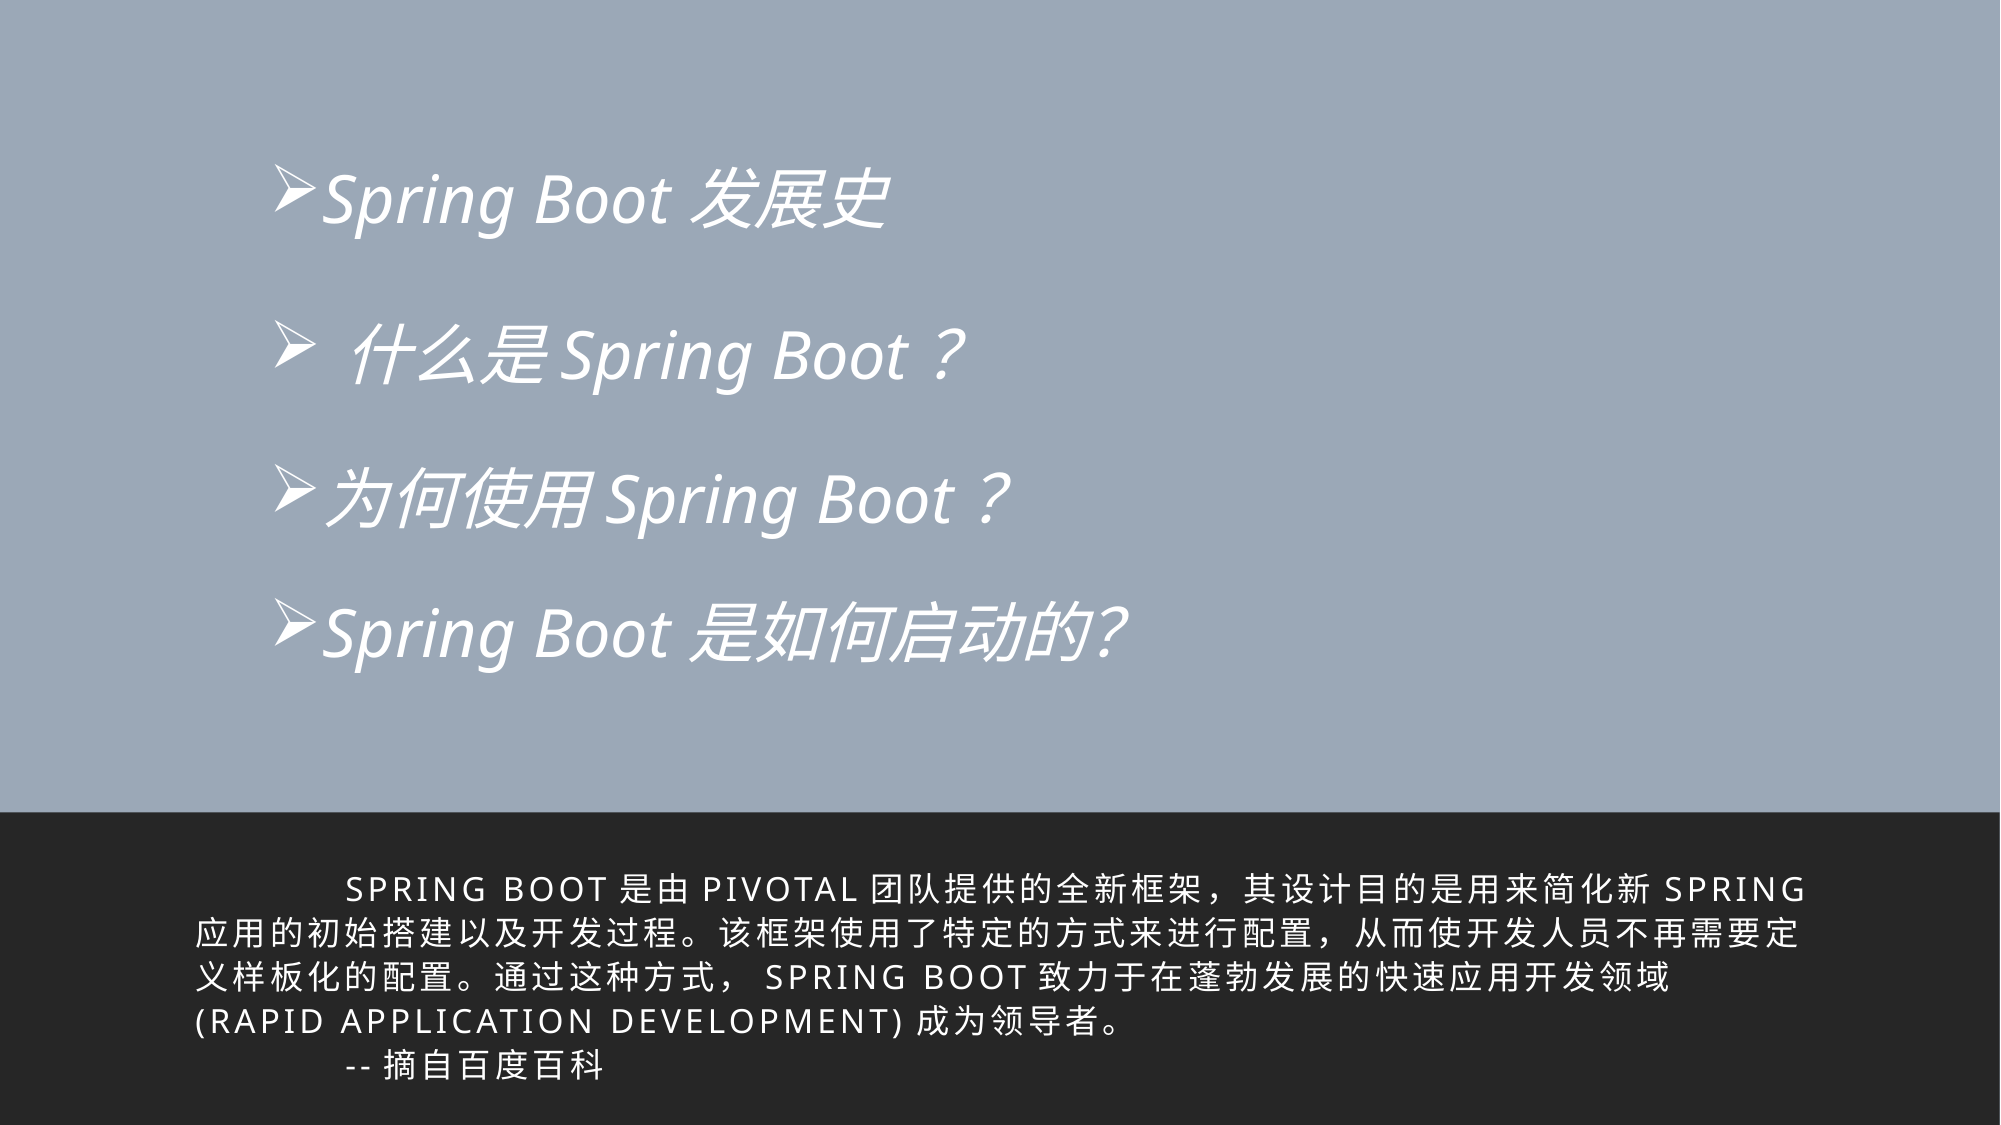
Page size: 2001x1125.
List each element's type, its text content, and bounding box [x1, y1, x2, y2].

subtitle Spring Boot是由Pivotal团队提供的全新框架，其设计目的是用来简化新Spring应用的初始搭建以及开发过程。该框架使用了特定的方式来进行配置，从而使开发人员不再需要定义样板化的配置。通过这种方式，Spring Boot致力于在蓬勃发展的快速应用开发领域(rapid application development)成为领导者。 --摘自百度百科 [180, 857, 1831, 1045]
text_box [0, 0, 2000, 811]
text_box Spring Boot是如何启动的？ [254, 582, 1699, 678]
text_box Spring Boot发展史 [254, 149, 1746, 245]
text_box [0, 811, 2000, 1125]
text_box 什么是Spring Boot？ [254, 305, 1325, 401]
text_box 为何使用Spring Boot？ [254, 449, 1747, 545]
